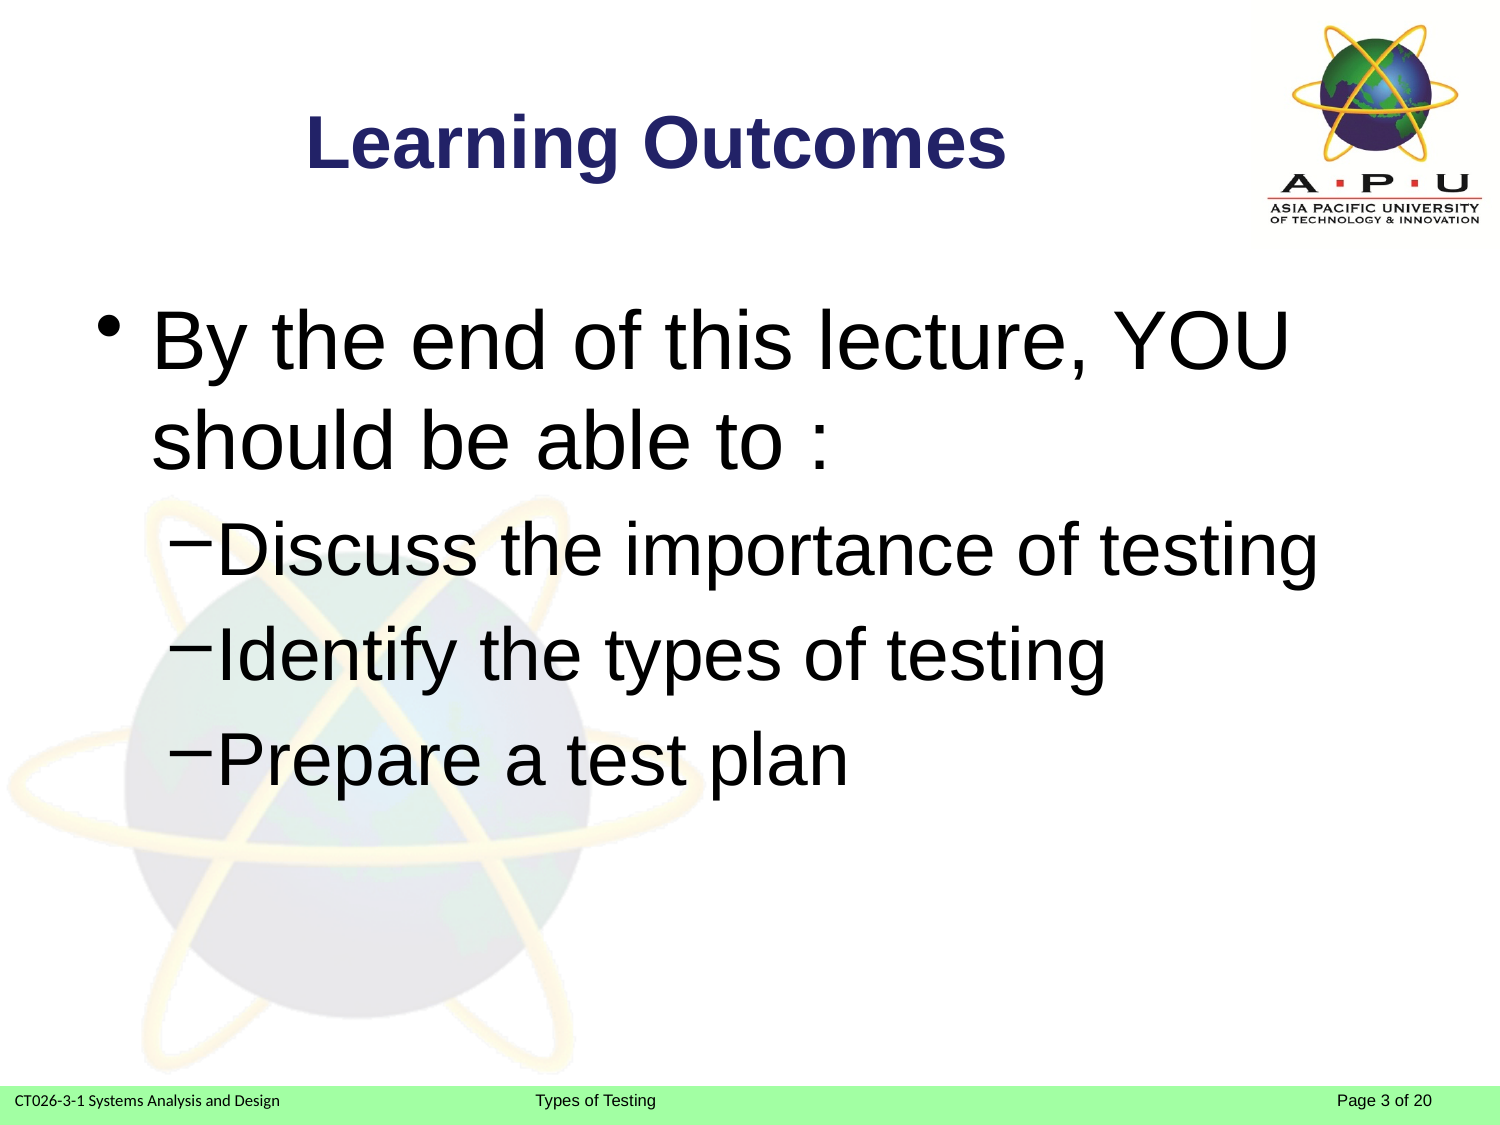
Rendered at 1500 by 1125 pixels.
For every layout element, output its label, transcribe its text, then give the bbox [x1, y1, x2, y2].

picture [1251, 0, 1500, 249]
list By the end of this lecture, YOU should be able to : Discuss the importance of testing Identify the types of testing Prepare a test plan [79, 278, 1430, 1021]
title Learning Outcomes [79, 45, 1235, 233]
